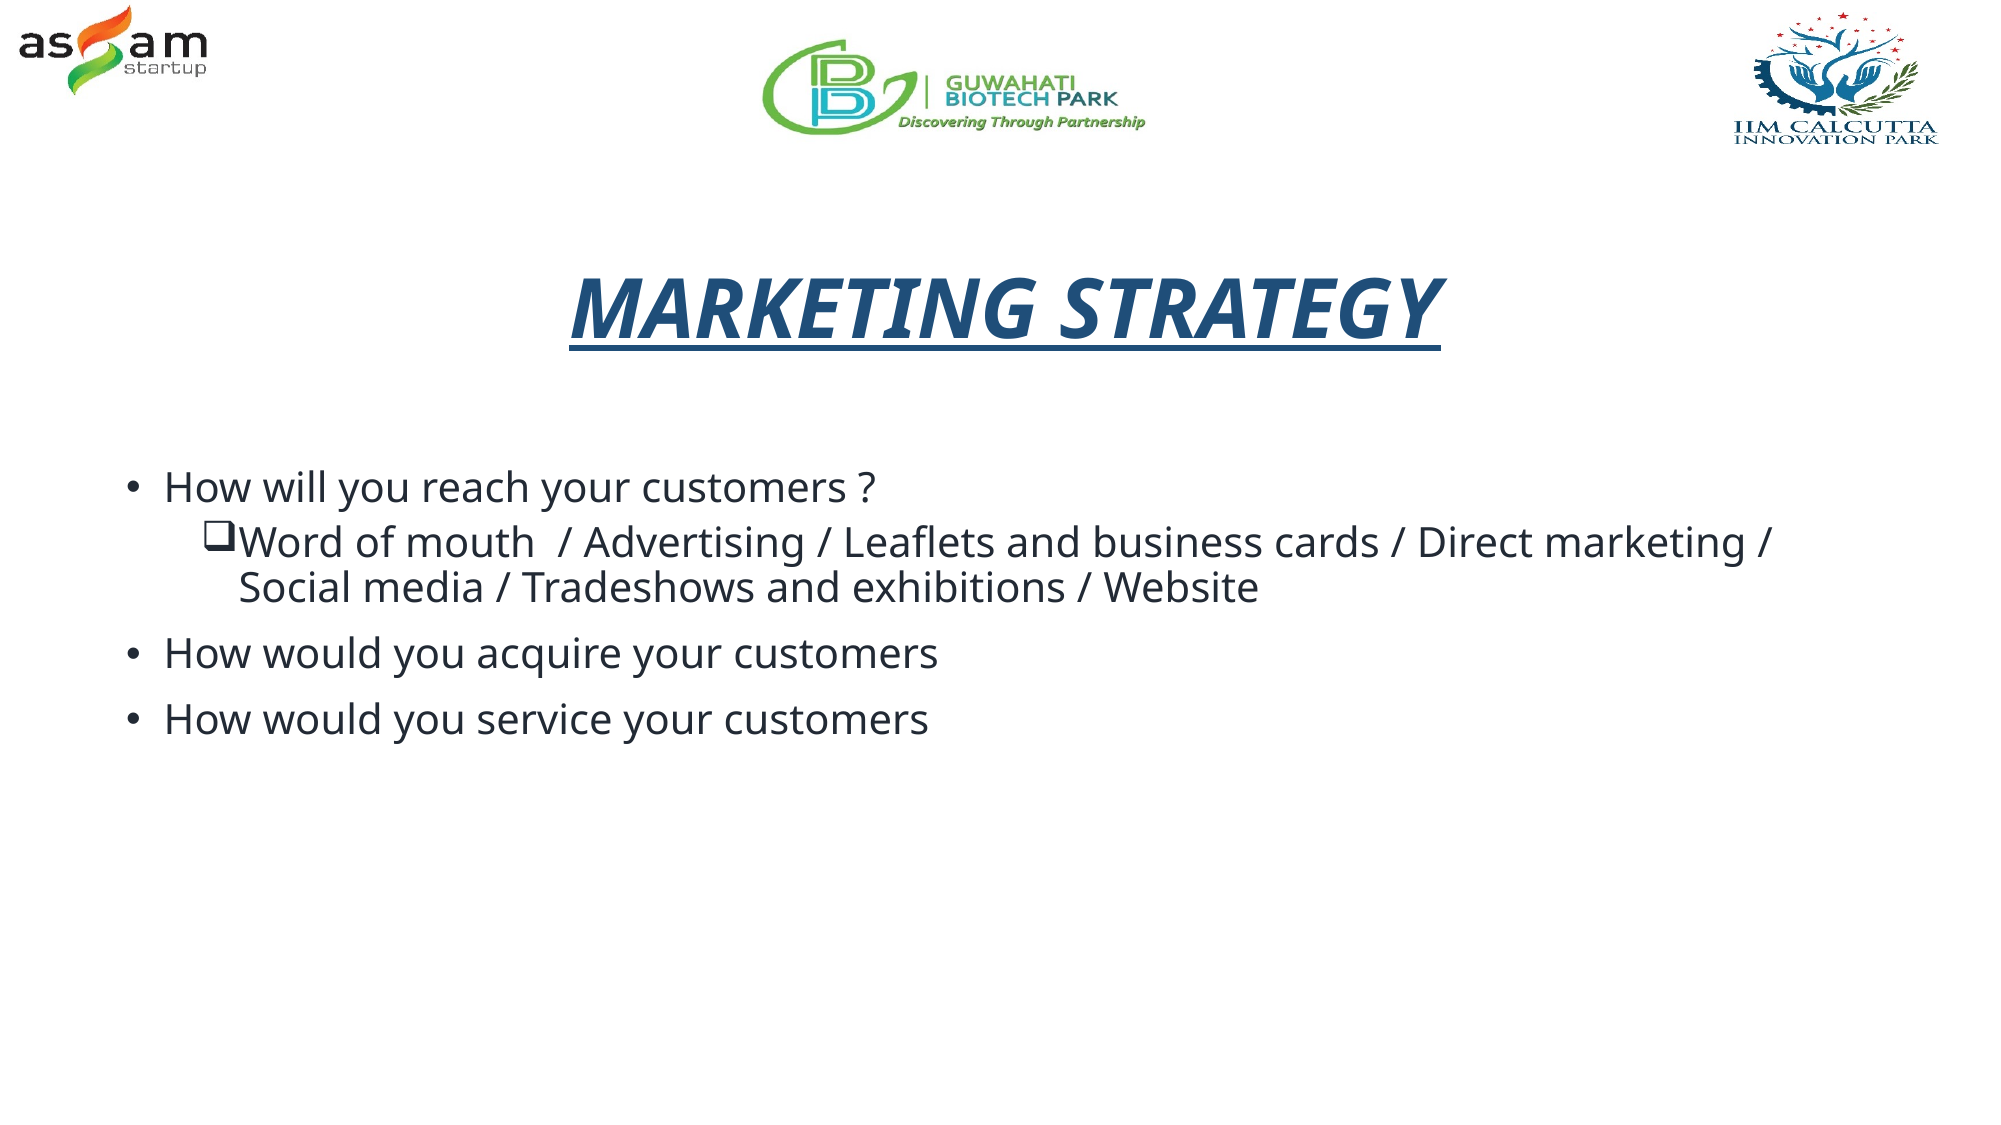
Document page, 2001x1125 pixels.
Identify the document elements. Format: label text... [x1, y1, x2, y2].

picture [0, 0, 224, 100]
title MARKETING STRATEGY [180, 306, 1830, 416]
picture [749, 10, 1162, 160]
picture [1734, 12, 1939, 144]
list How will you reach your customers ? Word of mouth / Advertising / Leaflets and business cards / Direct marketing / Social media / Tradeshows and exhibitions / Website How would you acquire your customers How would you service your customers [111, 459, 1884, 891]
